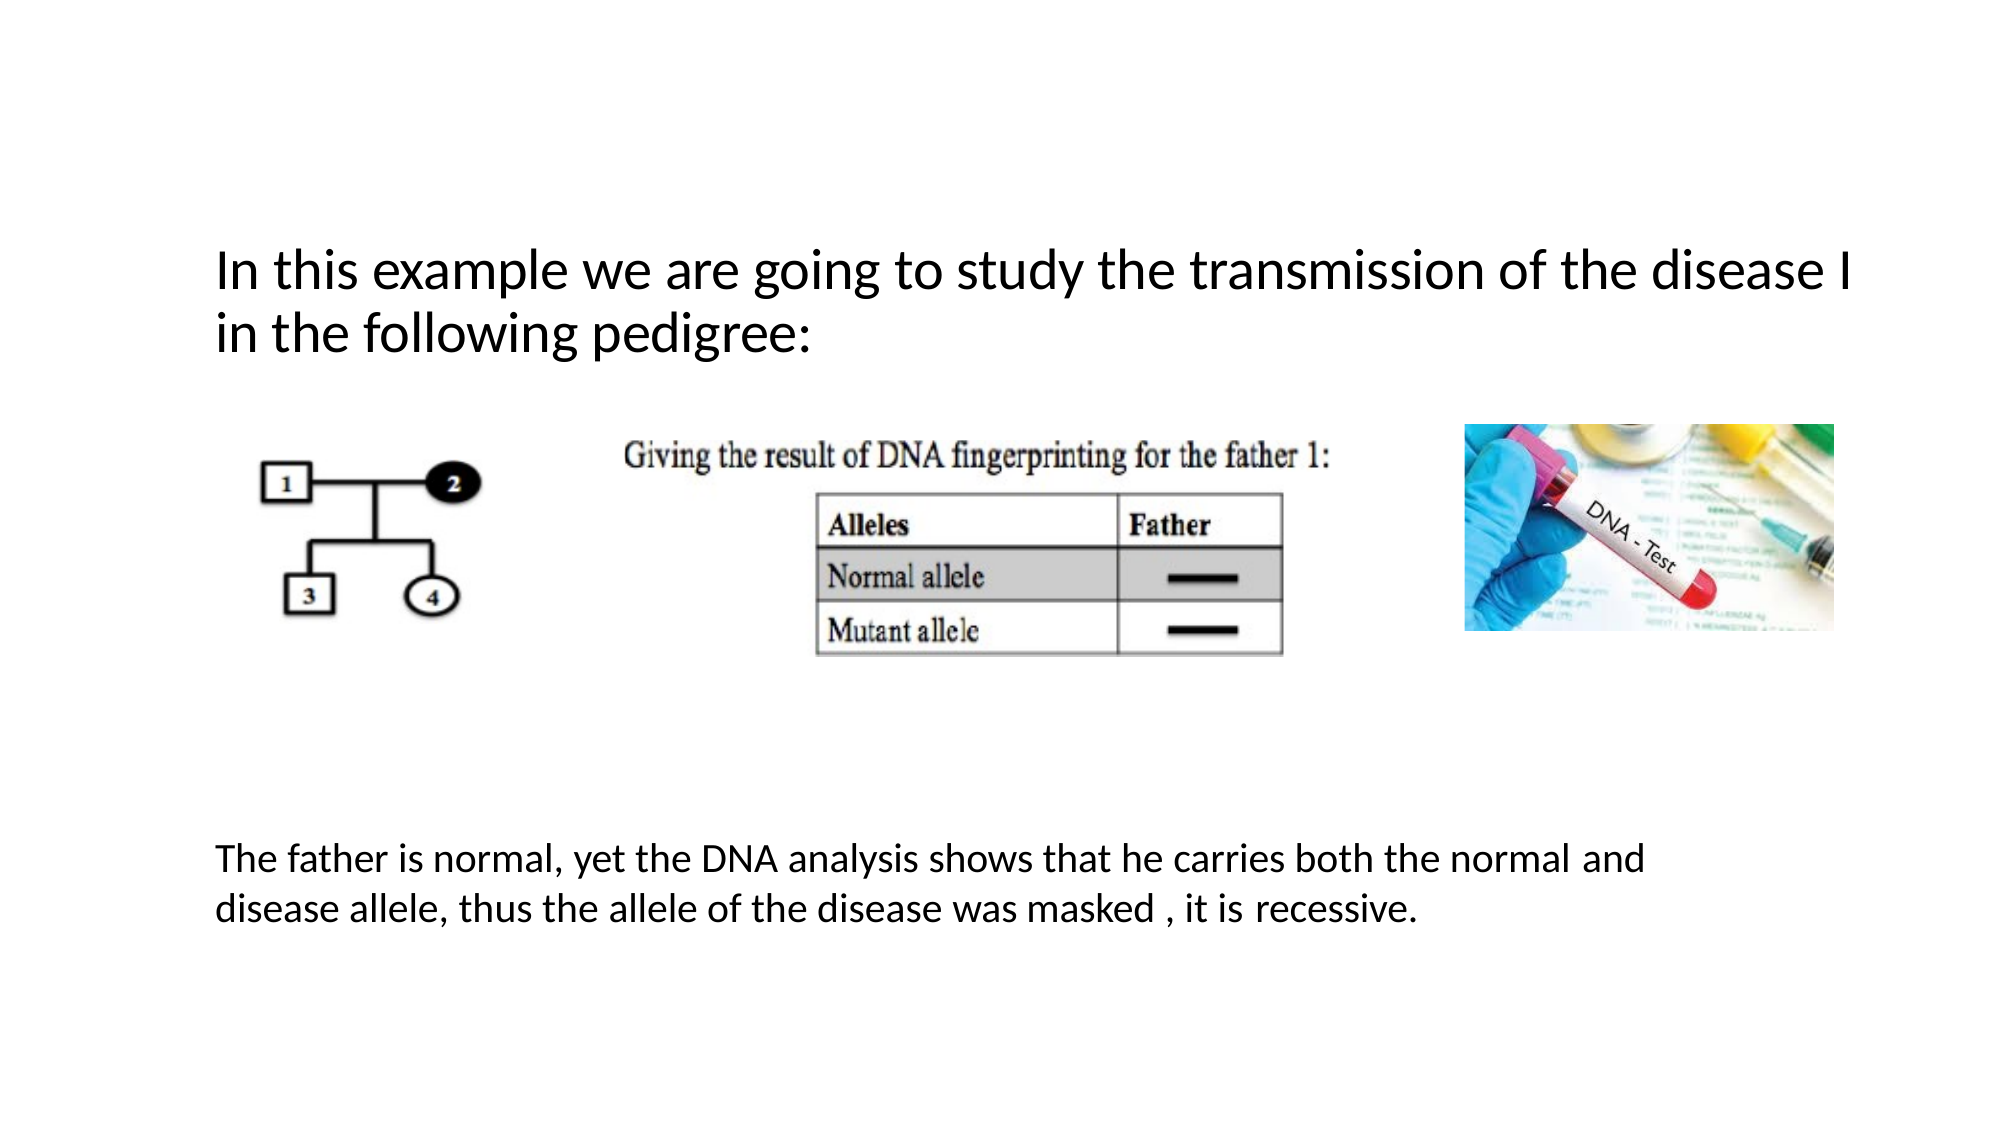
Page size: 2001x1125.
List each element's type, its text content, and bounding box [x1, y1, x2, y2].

text_box In this example we are going to study the transmission of the disease I in the following pedigree: [213, 228, 1874, 364]
text_box The father is normal, yet the DNA analysis shows that he carries both the normal and disease allele, thus the allele of the disease was masked , it is recessive. [213, 829, 1654, 932]
text_box [256, 459, 487, 624]
text_box [624, 440, 1330, 657]
text_box [1464, 424, 1834, 631]
